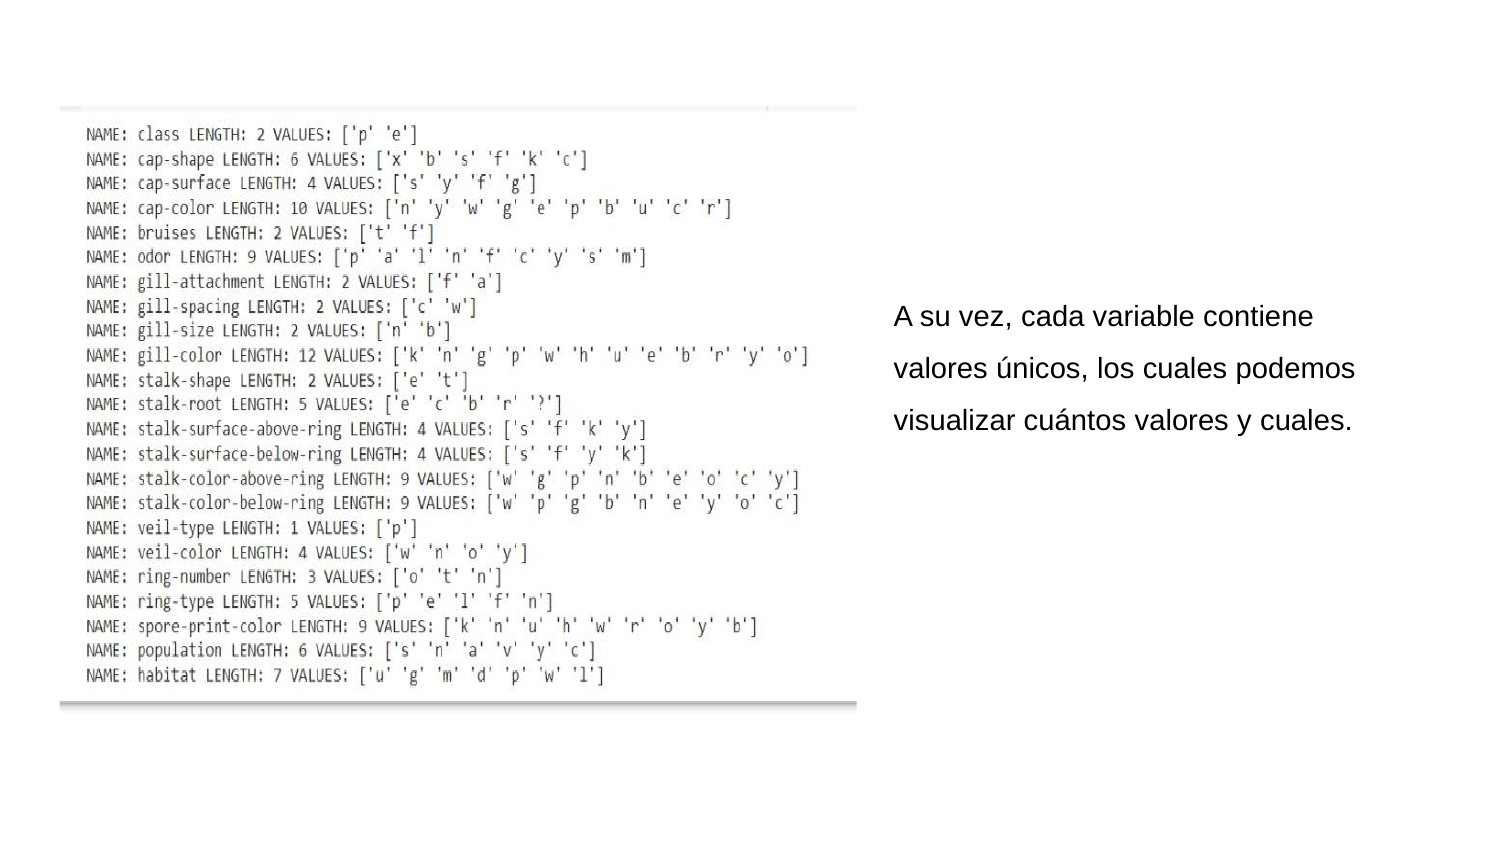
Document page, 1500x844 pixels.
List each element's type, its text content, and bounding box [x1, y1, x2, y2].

list A su vez, cada variable contiene valores únicos, los cuales podemos visualizar cuántos valores y cuales. [878, 264, 1412, 480]
picture [59, 106, 857, 713]
